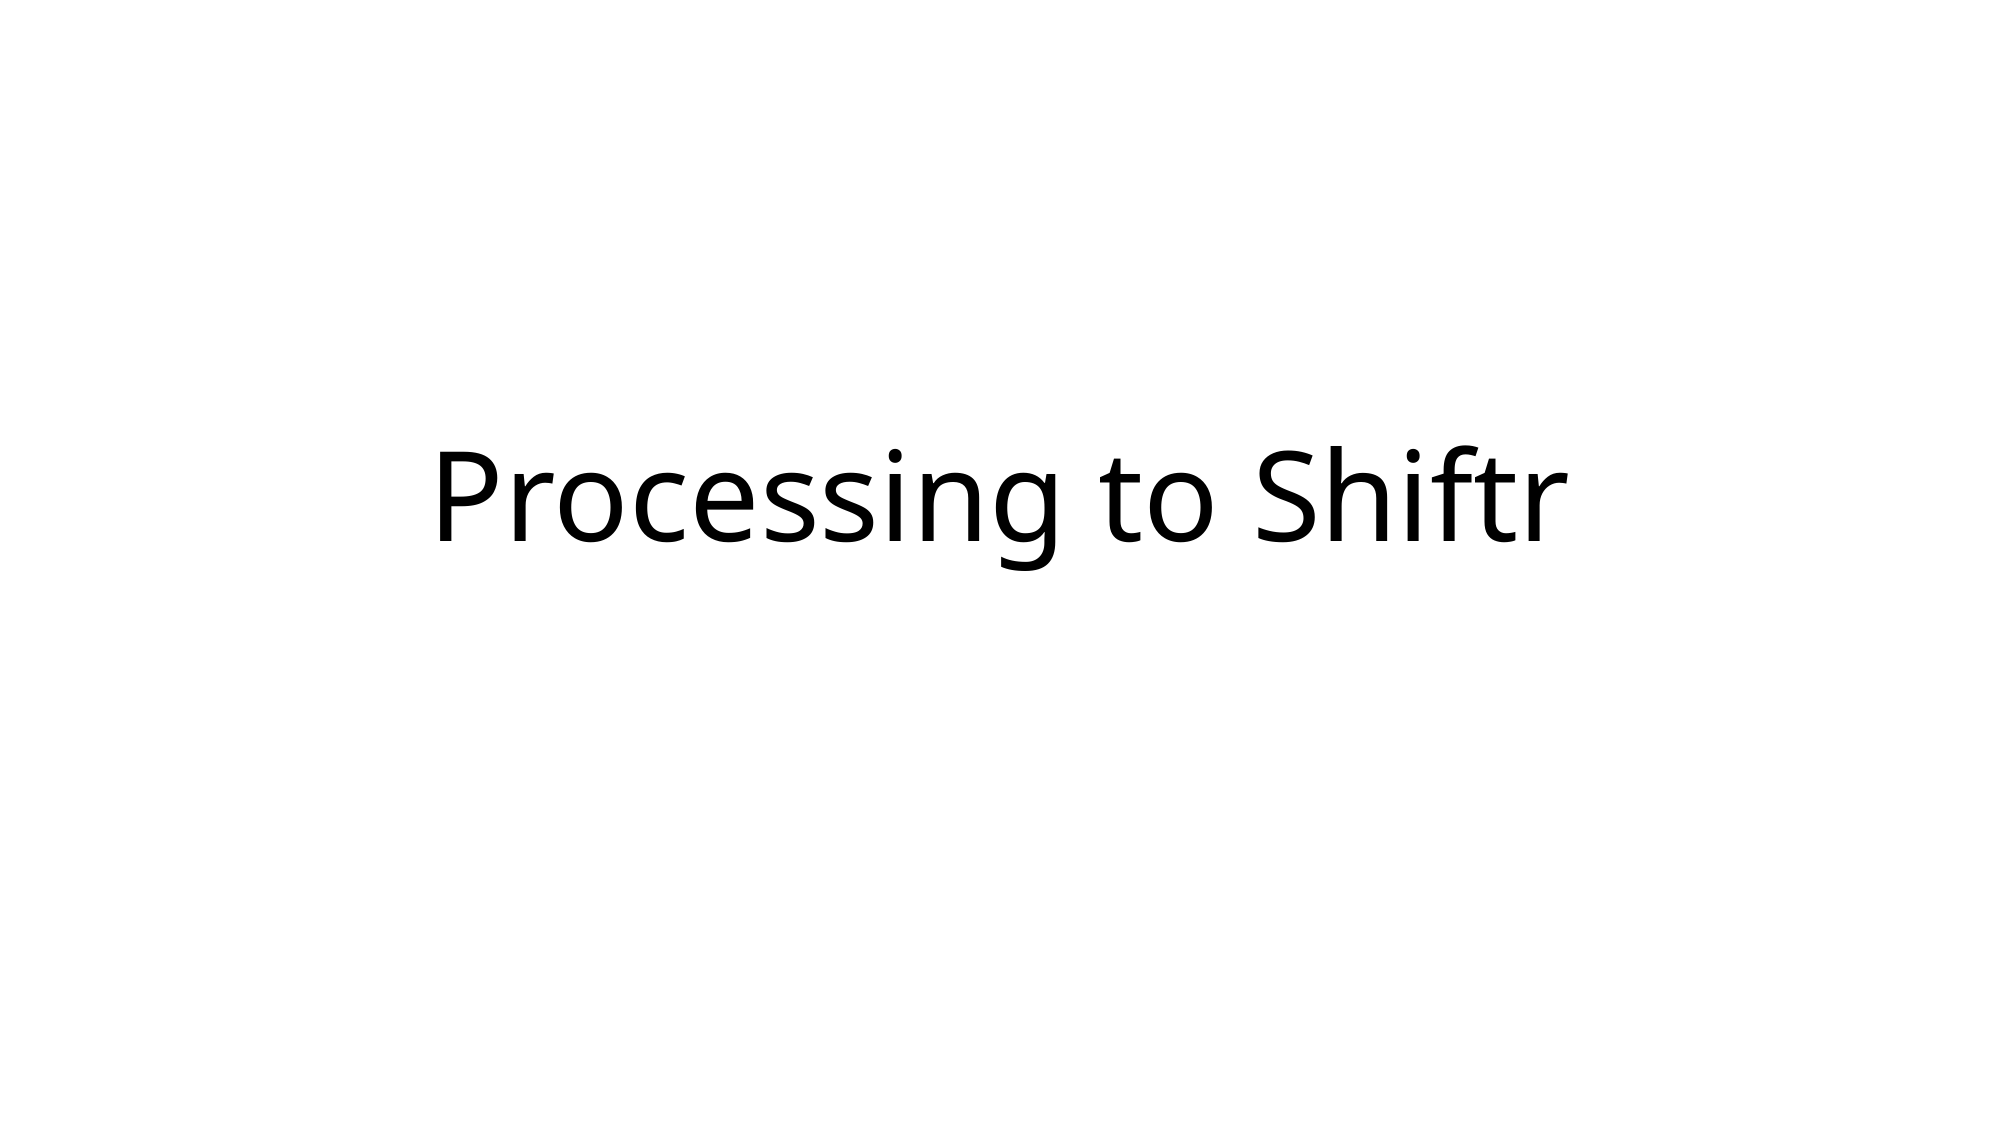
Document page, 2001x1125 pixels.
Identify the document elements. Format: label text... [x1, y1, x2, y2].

title Processing to Shiftr [249, 184, 1750, 576]
